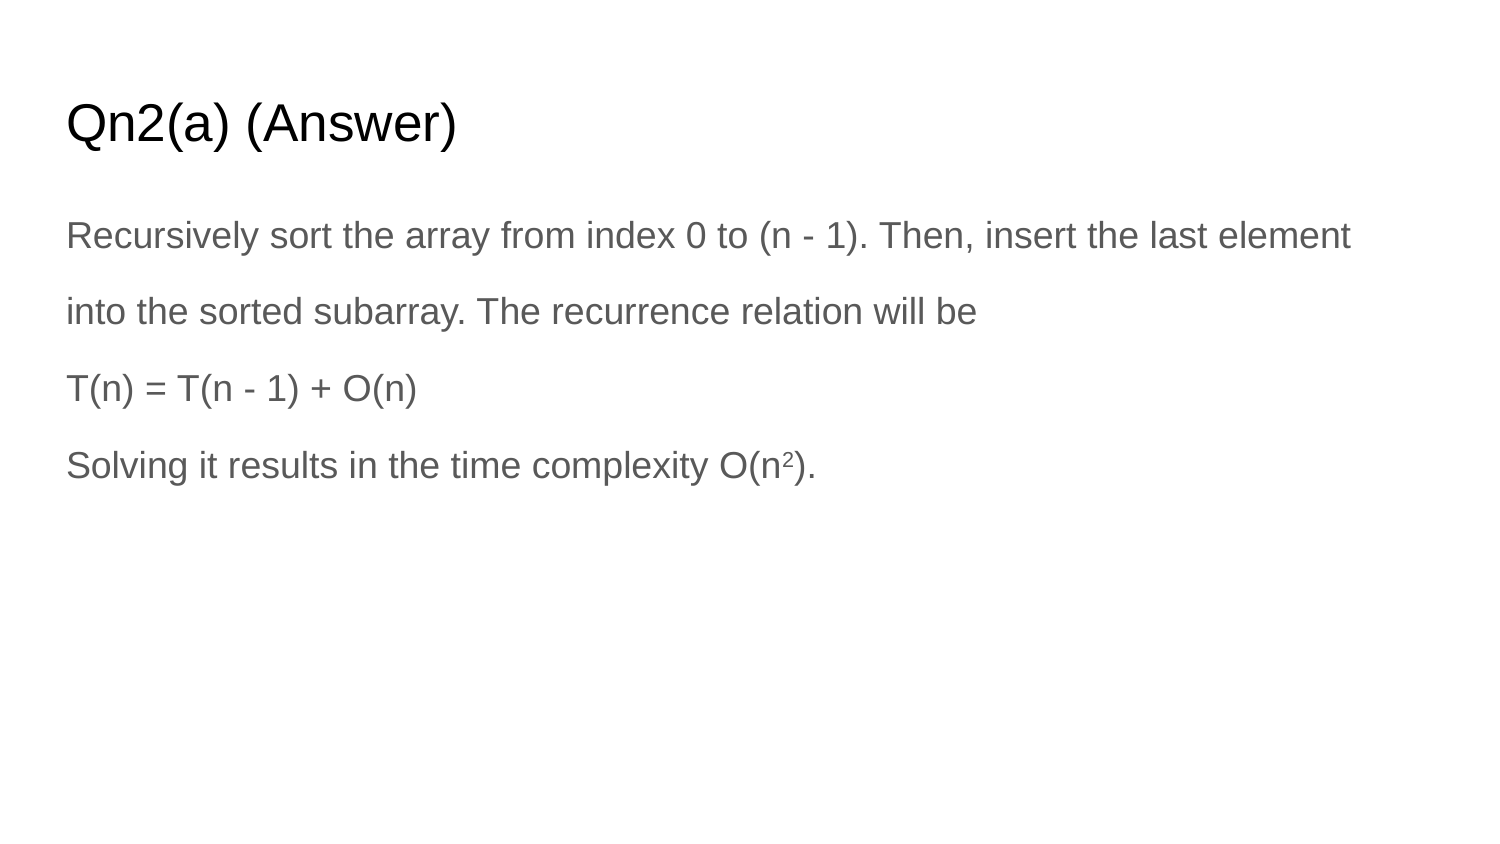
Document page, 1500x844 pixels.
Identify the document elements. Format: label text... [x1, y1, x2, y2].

list Recursively sort the array from index 0 to (n - 1). Then, insert the last element into the sorted subarray. The recurrence relation will be T(n) = T(n - 1) + O(n) Solving it results in the time complexity O(n2). [51, 189, 1449, 750]
title Qn2(a) (Answer) [51, 72, 1449, 167]
